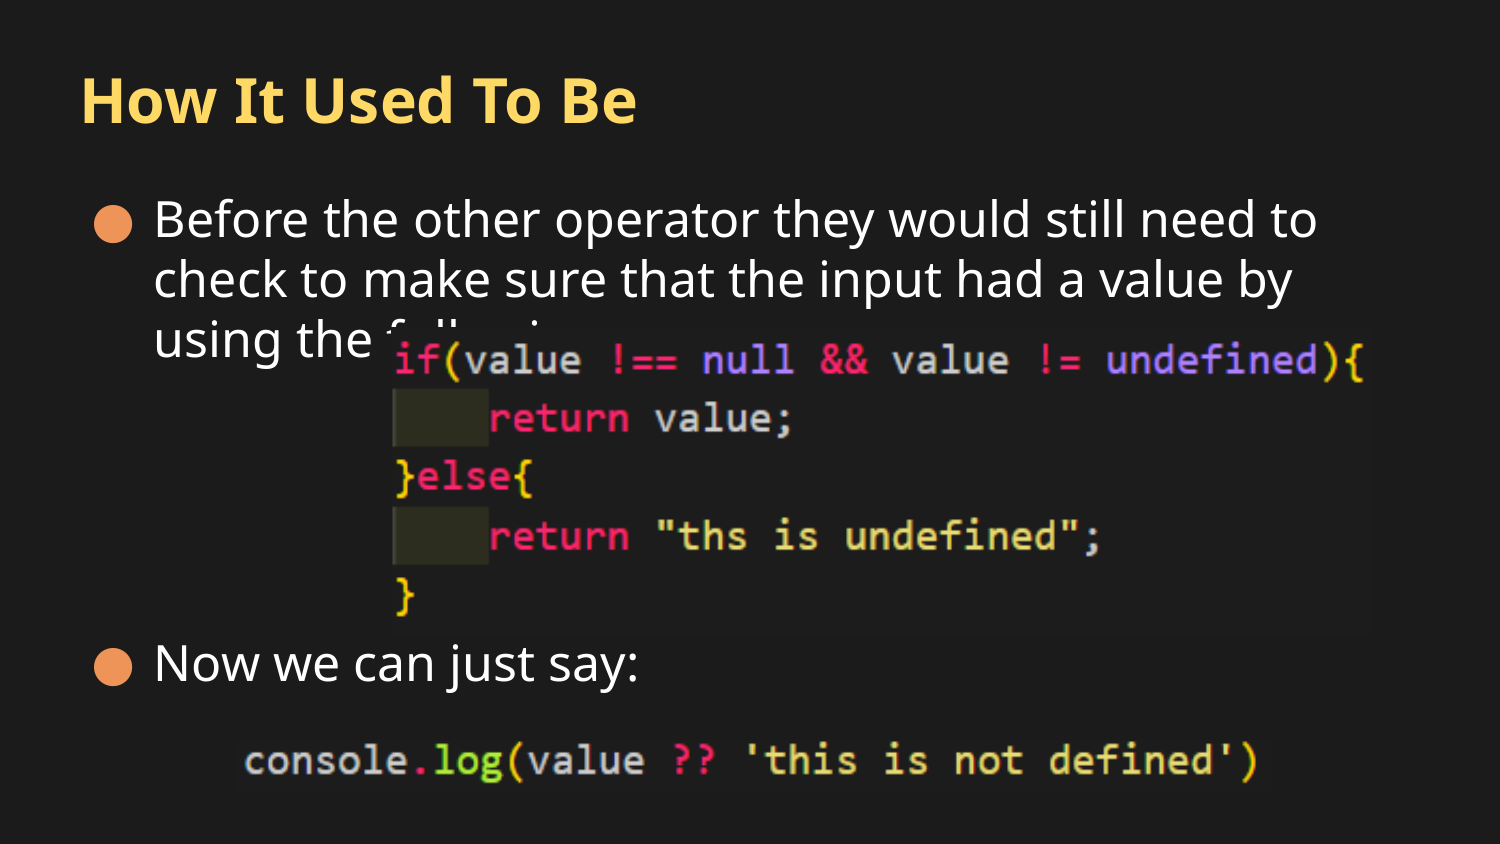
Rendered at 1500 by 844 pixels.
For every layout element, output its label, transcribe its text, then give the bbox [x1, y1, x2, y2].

picture [237, 739, 1271, 792]
picture [391, 327, 1374, 635]
list Before the other operator they would still need to check to make sure that the input had a value by using the following: Now we can just say: [64, 172, 1445, 817]
title How It Used To Be [64, 56, 1291, 151]
